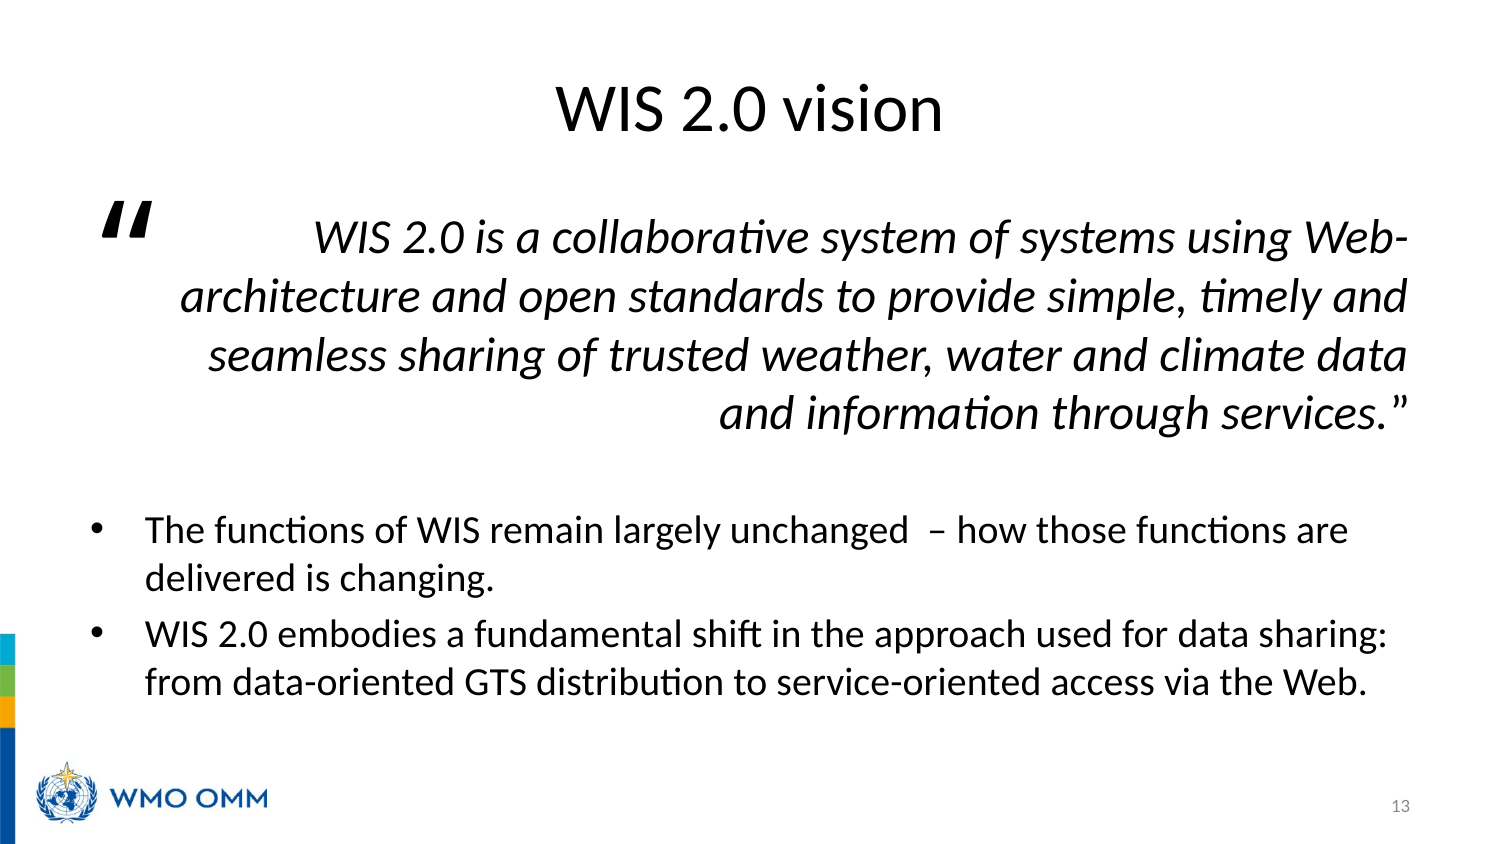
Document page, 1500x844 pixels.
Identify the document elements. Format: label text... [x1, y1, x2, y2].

title WIS 2.0 vision [75, 33, 1425, 175]
list WIS 2.0 is a collaborative system of systems using Web-architecture and open standards to provide simple, timely and seamless sharing of trusted weather, water and climate data and information through services.” The functions of WIS remain largely unchanged – how those functions are delivered is changing. WIS 2.0 embodies a fundamental shift in the approach used for data sharing: from data-oriented GTS distribution to service-oriented access via the Web. [75, 196, 1425, 754]
picture [0, 633, 267, 844]
text_box “ [86, 150, 170, 346]
slide_number 13 [1074, 782, 1425, 827]
